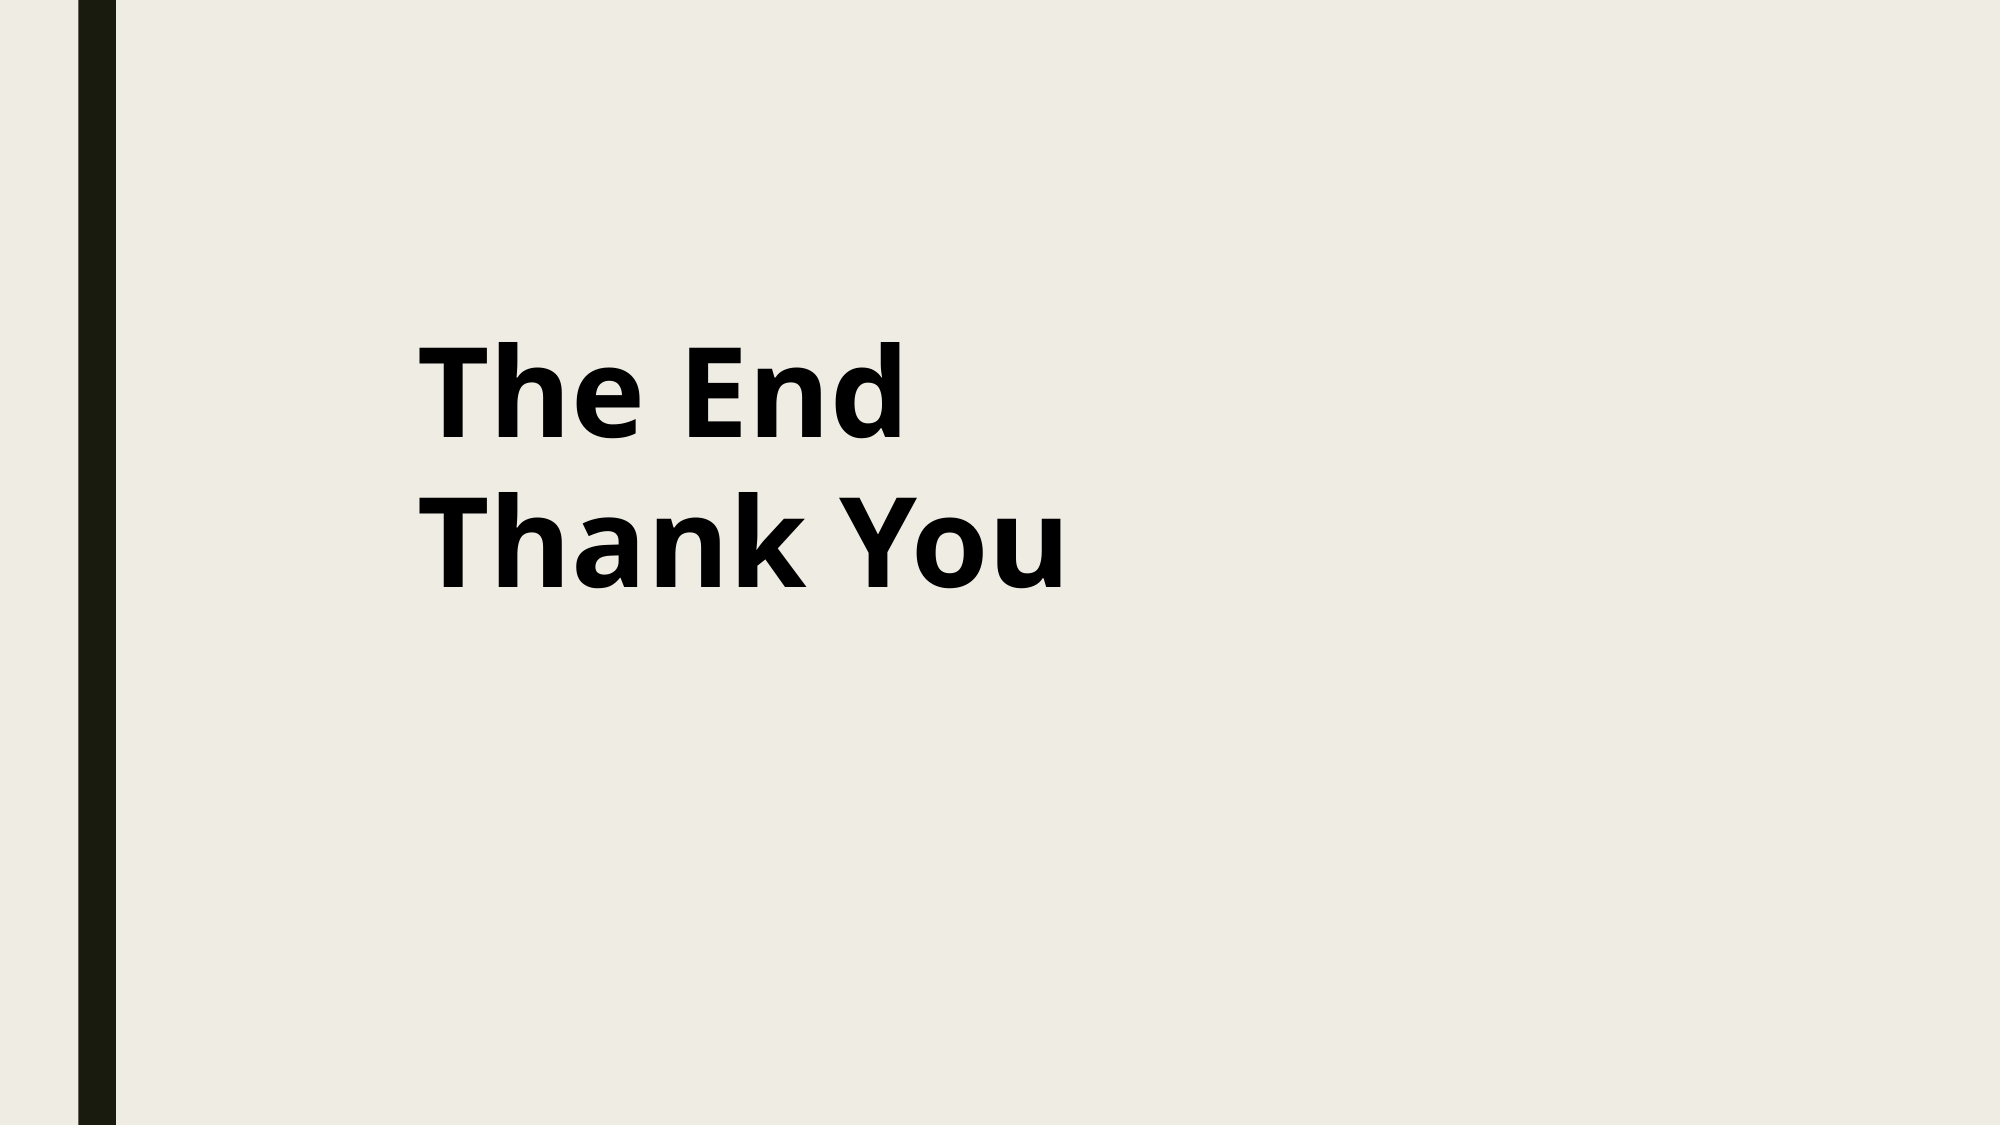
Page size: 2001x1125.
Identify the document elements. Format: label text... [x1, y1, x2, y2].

text_box The End Thank You [402, 304, 1473, 620]
